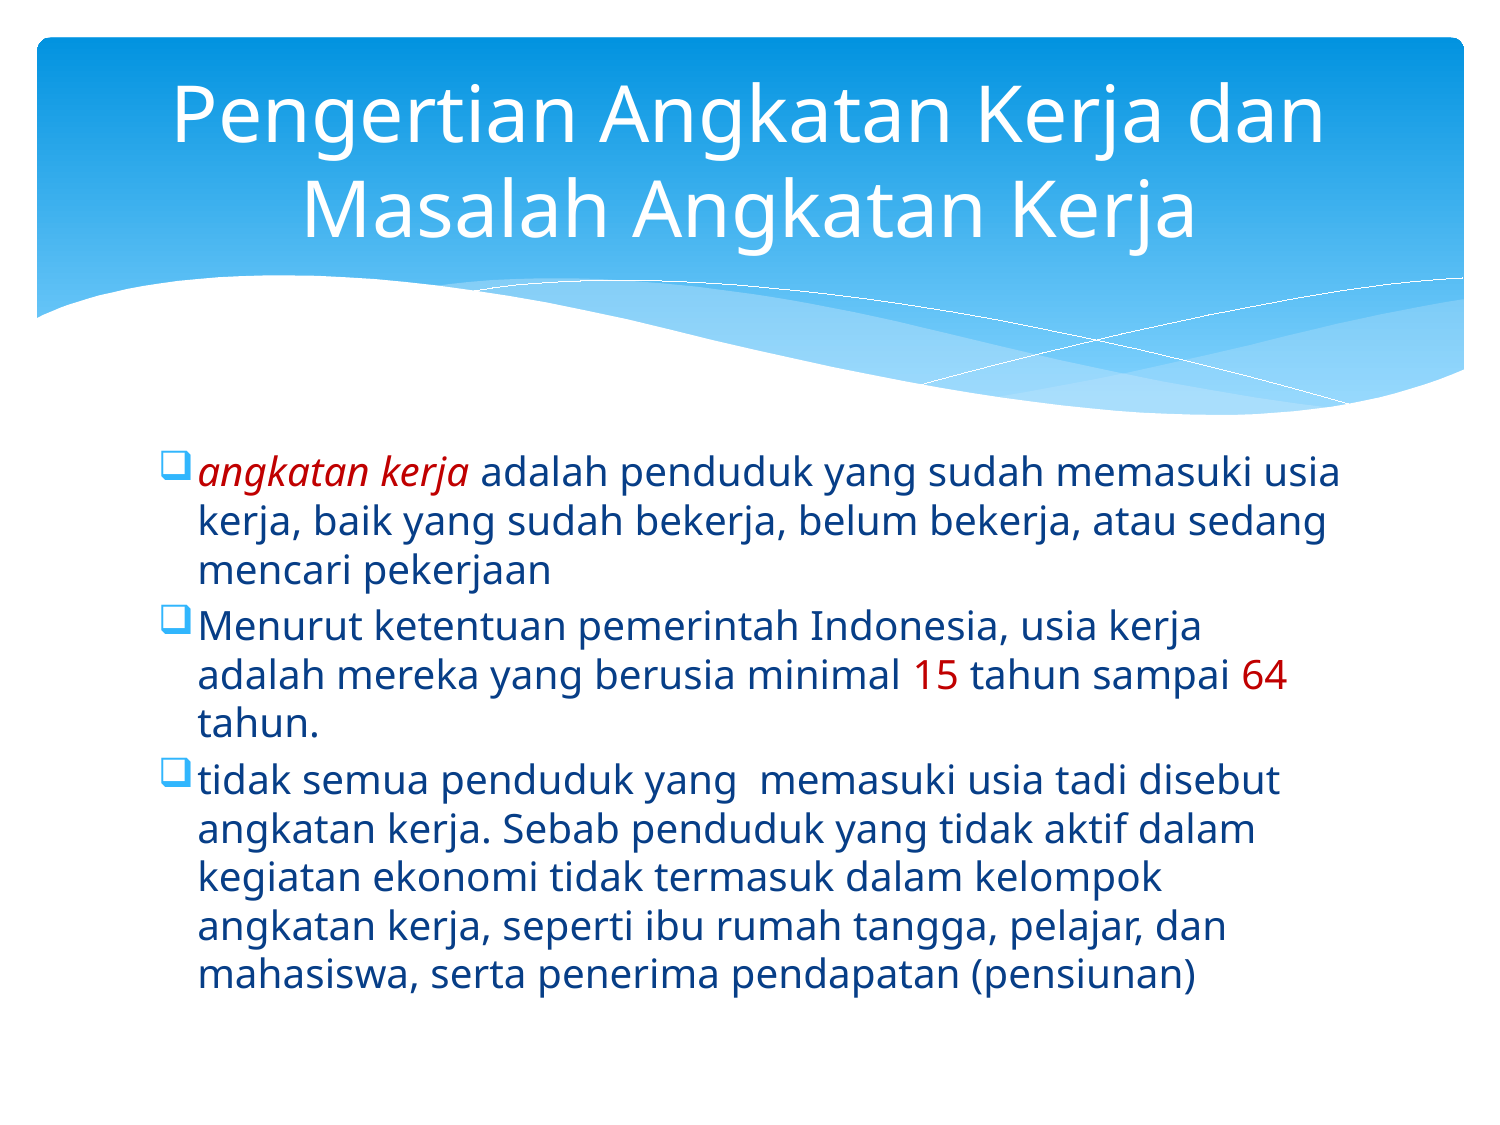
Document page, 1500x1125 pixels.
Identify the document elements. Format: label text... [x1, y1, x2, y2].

title Pengertian Angkatan Kerja dan Masalah Angkatan Kerja [75, 55, 1425, 261]
list angkatan kerja adalah penduduk yang sudah memasuki usia kerja, baik yang sudah bekerja, belum bekerja, atau sedang mencari pekerjaan Menurut ketentuan pemerintah Indonesia, usia kerja adalah mereka yang berusia minimal 15 tahun sampai 64 tahun. tidak semua penduduk yang memasuki usia tadi disebut angkatan kerja. Sebab penduduk yang tidak aktif dalam kegiatan ekonomi tidak termasuk dalam kelompok angkatan kerja, seperti ibu rumah tangga, pelajar, dan mahasiswa, serta penerima pendapatan (pensiunan) [143, 438, 1359, 1005]
